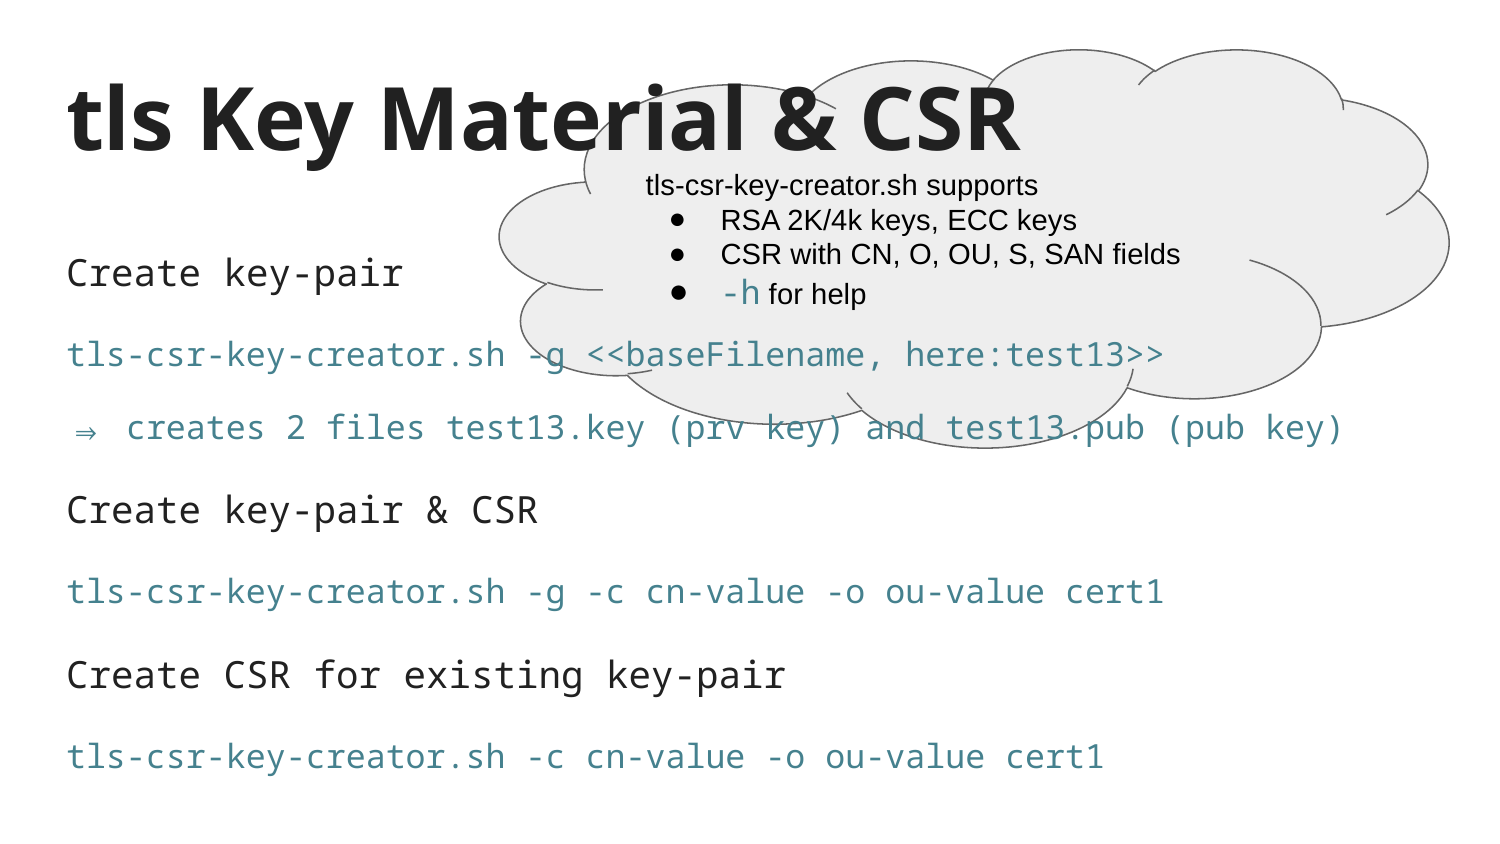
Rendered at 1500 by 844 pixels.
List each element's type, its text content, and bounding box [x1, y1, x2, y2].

text_box tls-csr-key-creator.sh supports RSA 2K/4k keys, ECC keys CSR with CN, O, OU, S, SAN fields -h for help [500, 180, 1447, 227]
list Create key-pair tls-csr-key-creator.sh -g <<baseFilename, here:test13>> ⇒ creates 2 files test13.key (prv key) and test13.pub (pub key) Create key-pair & CSR tls-csr-key-creator.sh -g -c cn-value -o ou-value cert1 Create CSR for existing key-pair tls-csr-key-creator.sh -c cn-value -o ou-value cert1 [51, 227, 1449, 776]
title tls Key Material & CSR [51, 48, 1449, 180]
